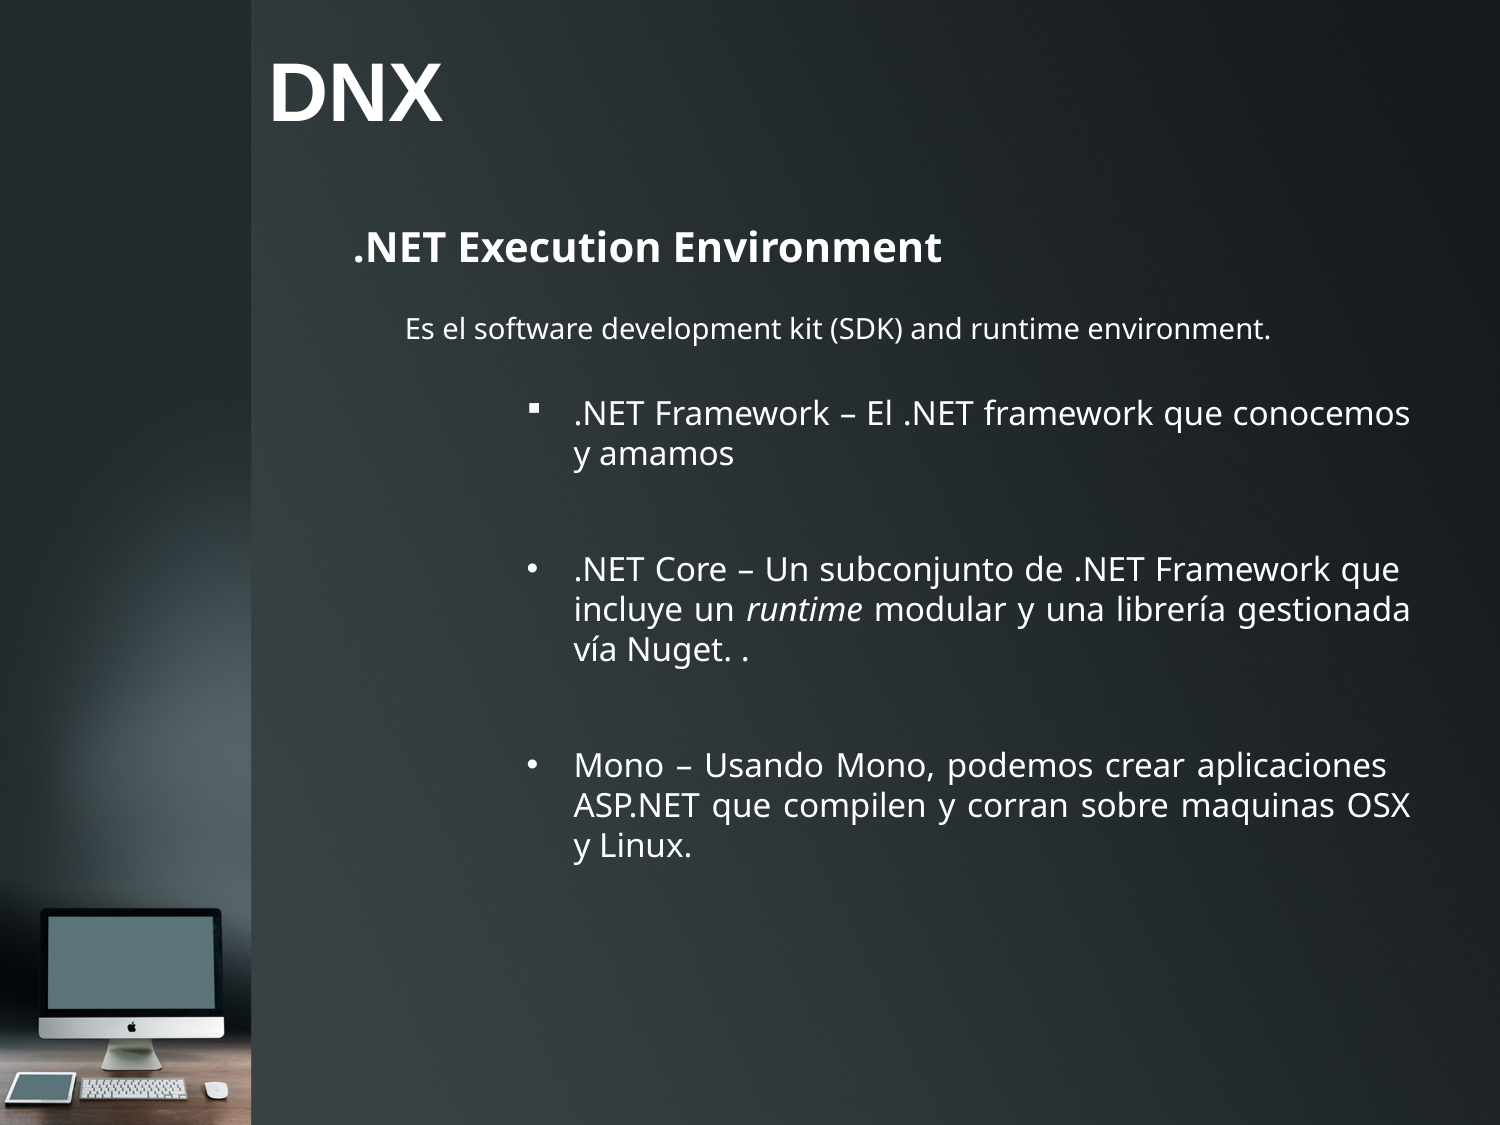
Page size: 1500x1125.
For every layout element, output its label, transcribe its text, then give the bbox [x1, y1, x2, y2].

list Es el software development kit (SDK) and runtime environment. .NET Framework – El .NET framework que conocemos y amamos .NET Core – Un subconjunto de .NET Framework que incluye un runtime modular y una librería gestionada vía Nuget. . Mono – Usando Mono, podemos crear aplicaciones ASP.NET que compilen y corran sobre maquinas OSX y Linux. [339, 302, 1427, 984]
picture [0, 0, 1500, 1125]
list .NET Execution Environment [338, 208, 1425, 284]
title DNX [253, 0, 1500, 176]
